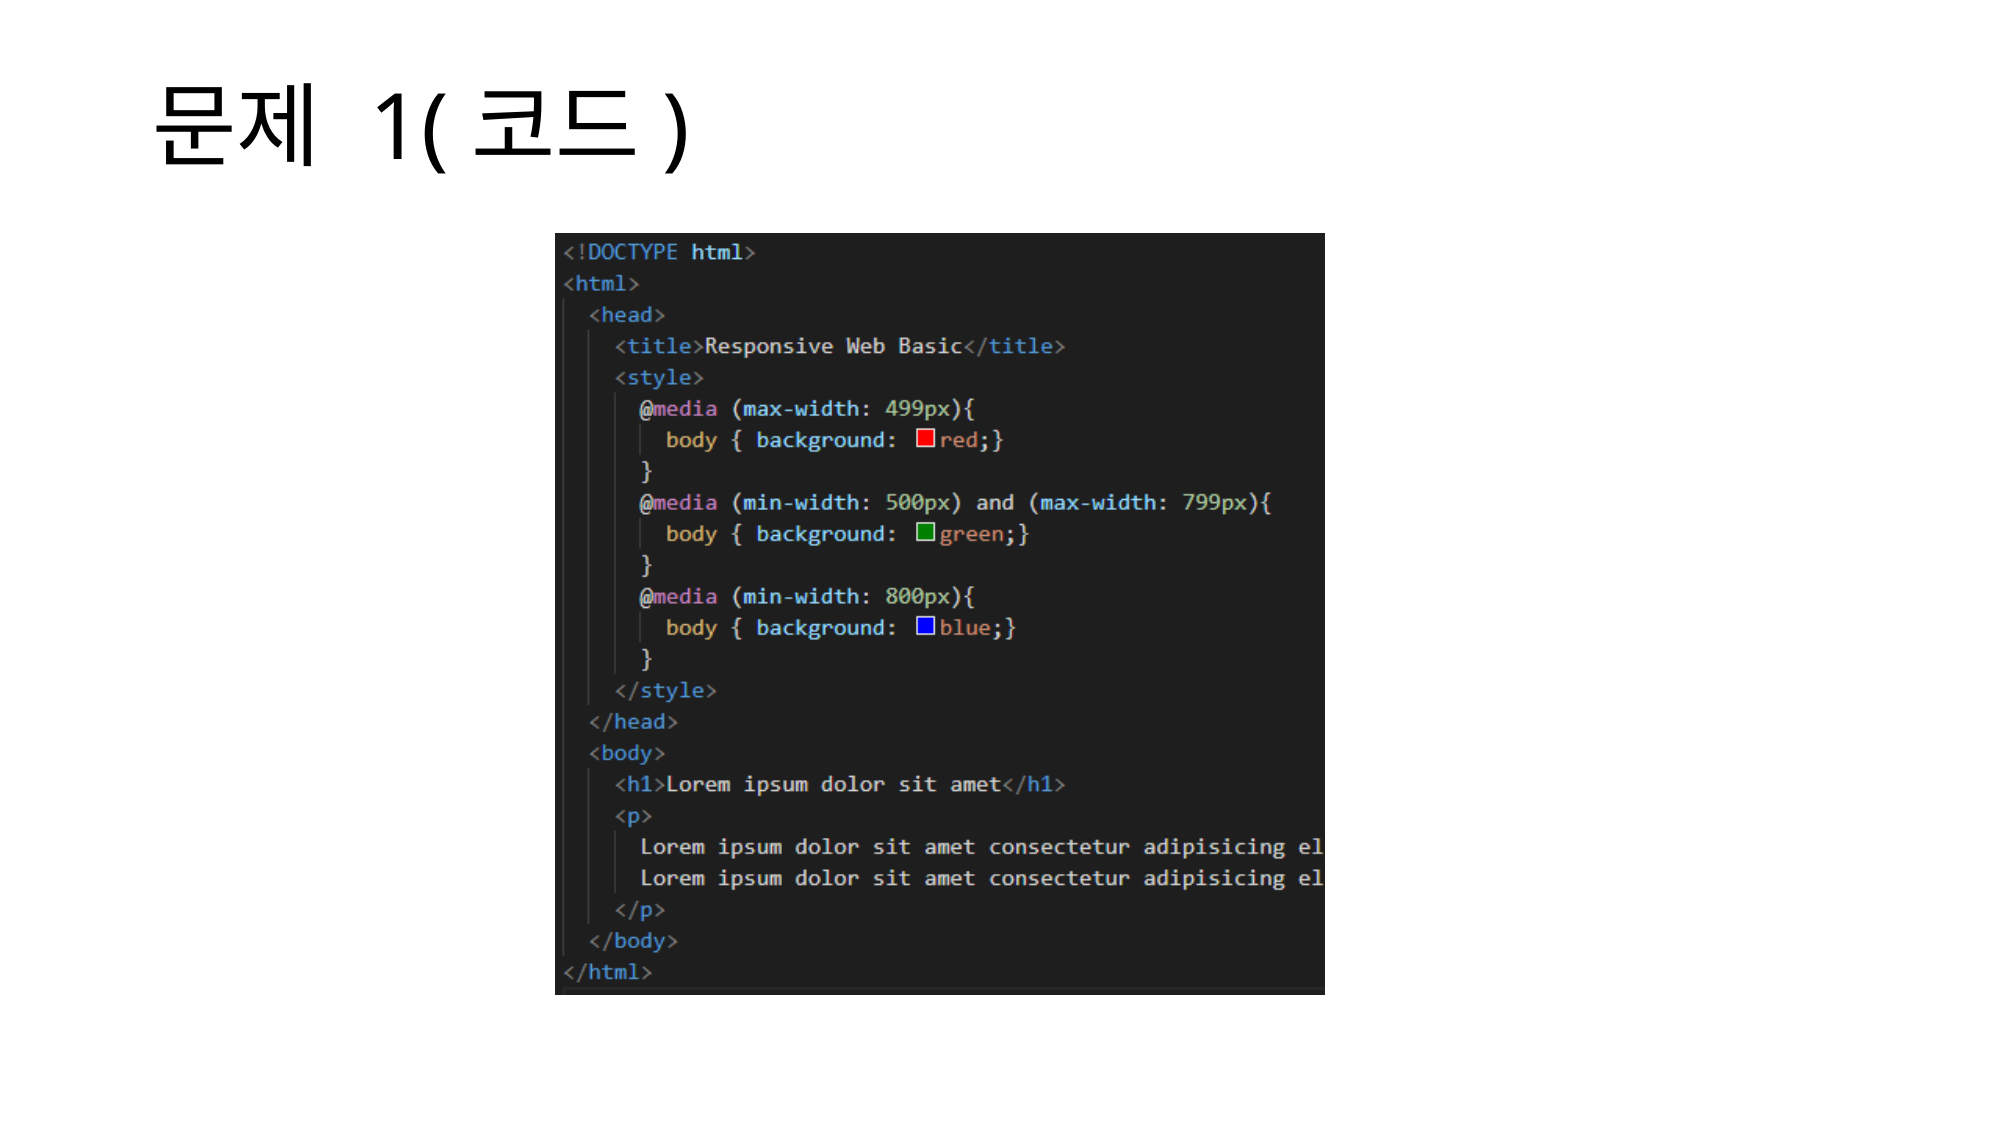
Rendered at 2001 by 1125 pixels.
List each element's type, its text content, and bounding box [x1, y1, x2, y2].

picture [555, 233, 1325, 995]
title 문제 1(코드) [137, 60, 1863, 200]
